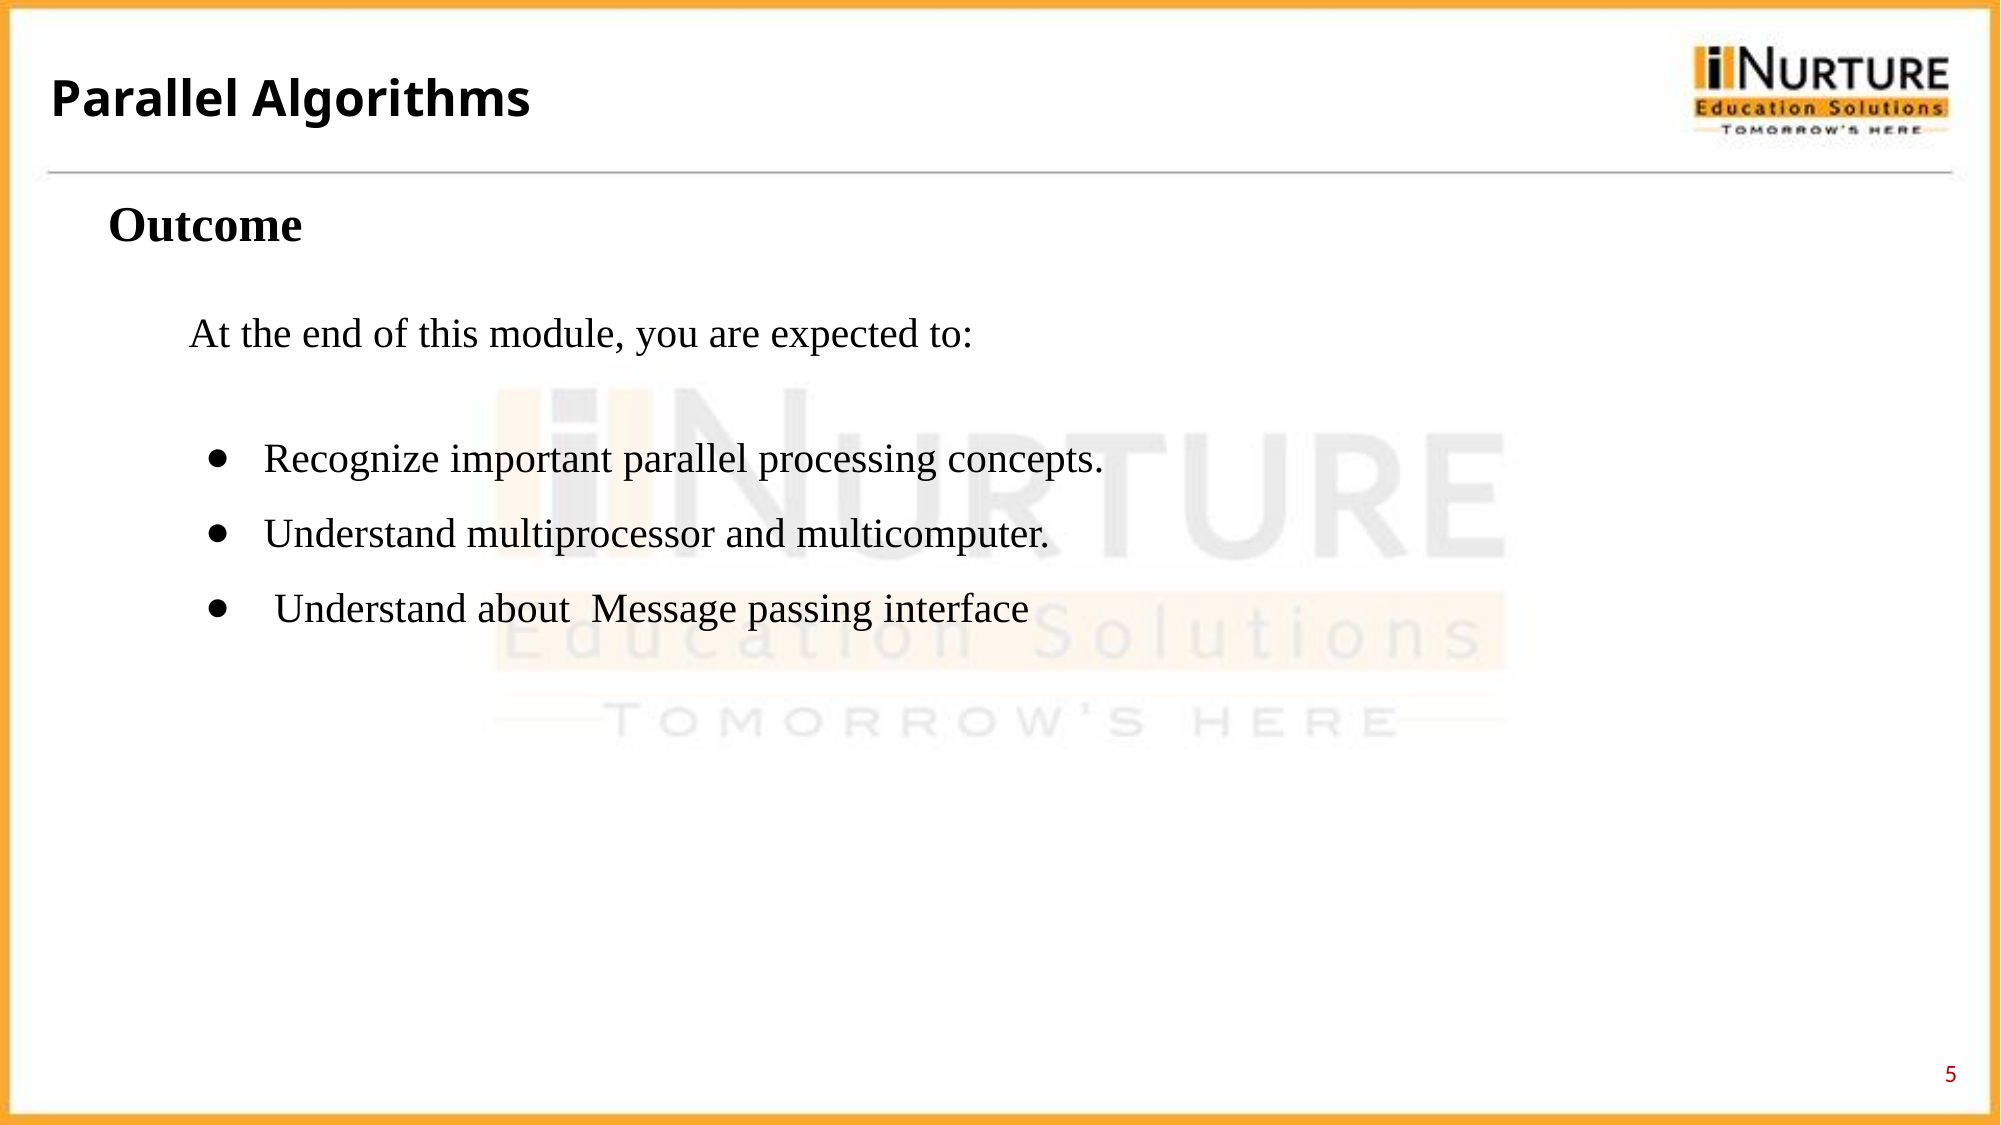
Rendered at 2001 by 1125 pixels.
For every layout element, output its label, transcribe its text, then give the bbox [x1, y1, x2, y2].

text_box Parallel Algorithms [33, 59, 1716, 170]
text_box 5 [1901, 1042, 1973, 1103]
text_box Outcome [33, 183, 1976, 339]
picture [0, 0, 2001, 1125]
text_box At the end of this module, you are expected to: Recognize important parallel processing concepts. Understand multiprocessor and multicomputer. Understand about Message passing interface [173, 298, 1814, 689]
